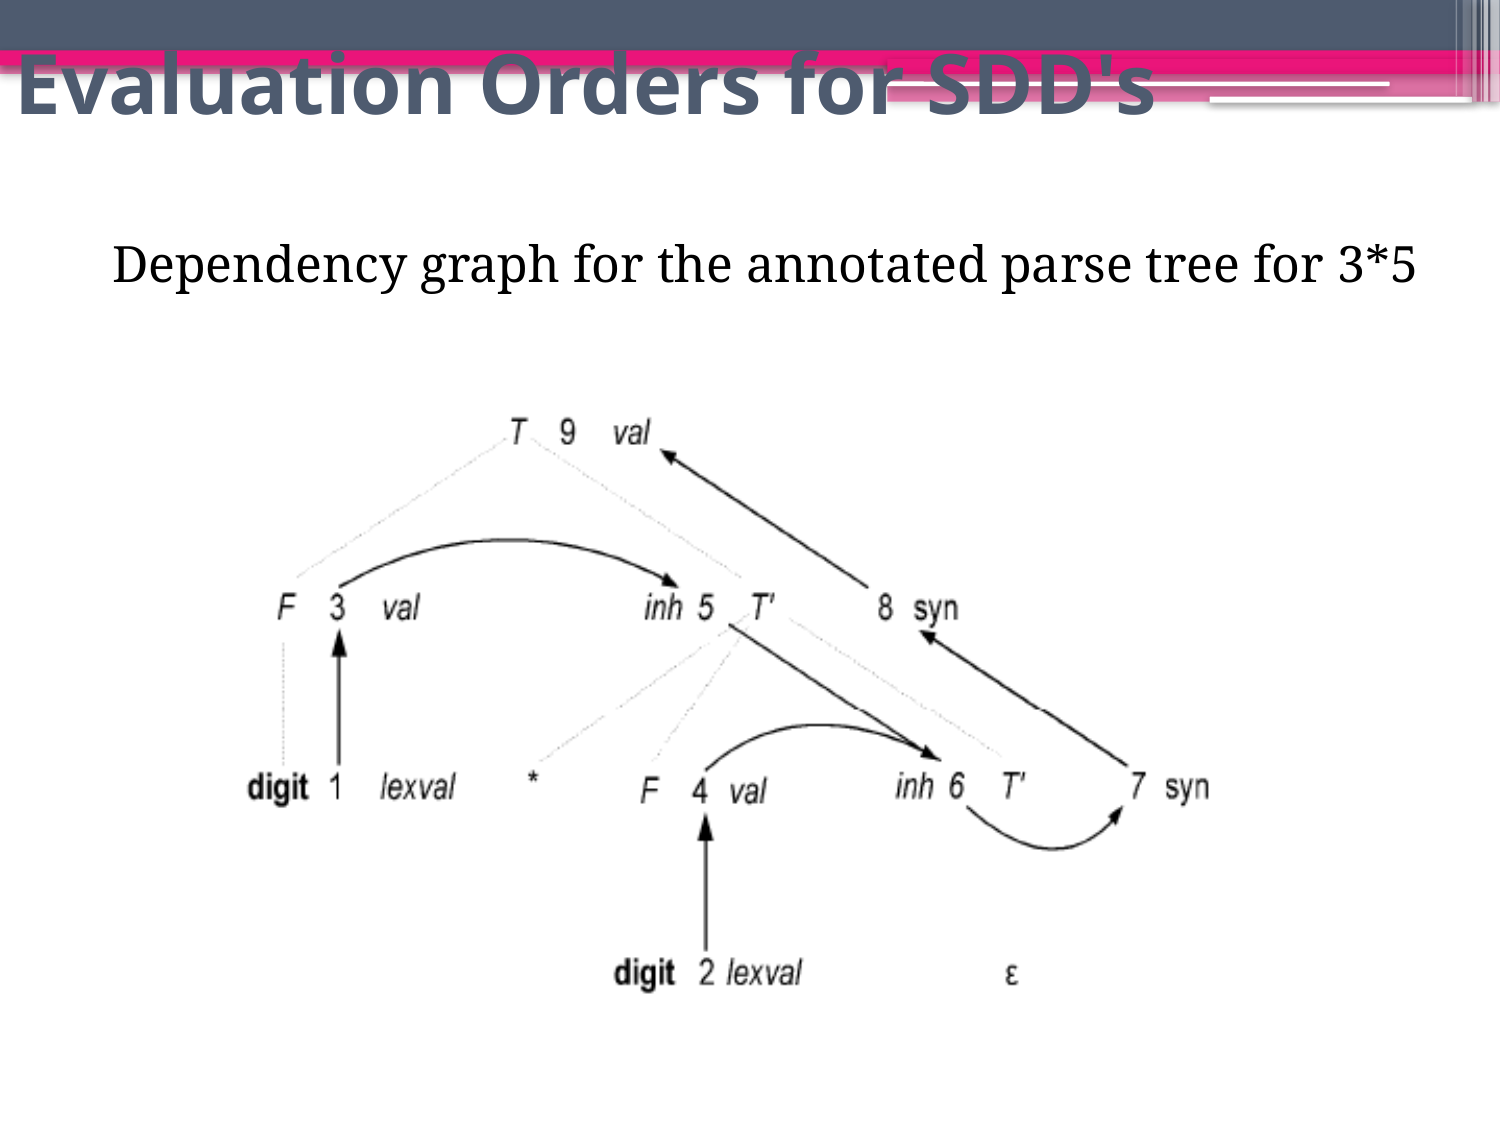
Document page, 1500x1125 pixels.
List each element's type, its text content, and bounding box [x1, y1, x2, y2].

title Evaluation Orders for SDD's [0, 0, 1350, 163]
list Dependency graph for the annotated parse tree for 3*5 [50, 224, 1463, 331]
picture [214, 399, 1240, 1001]
